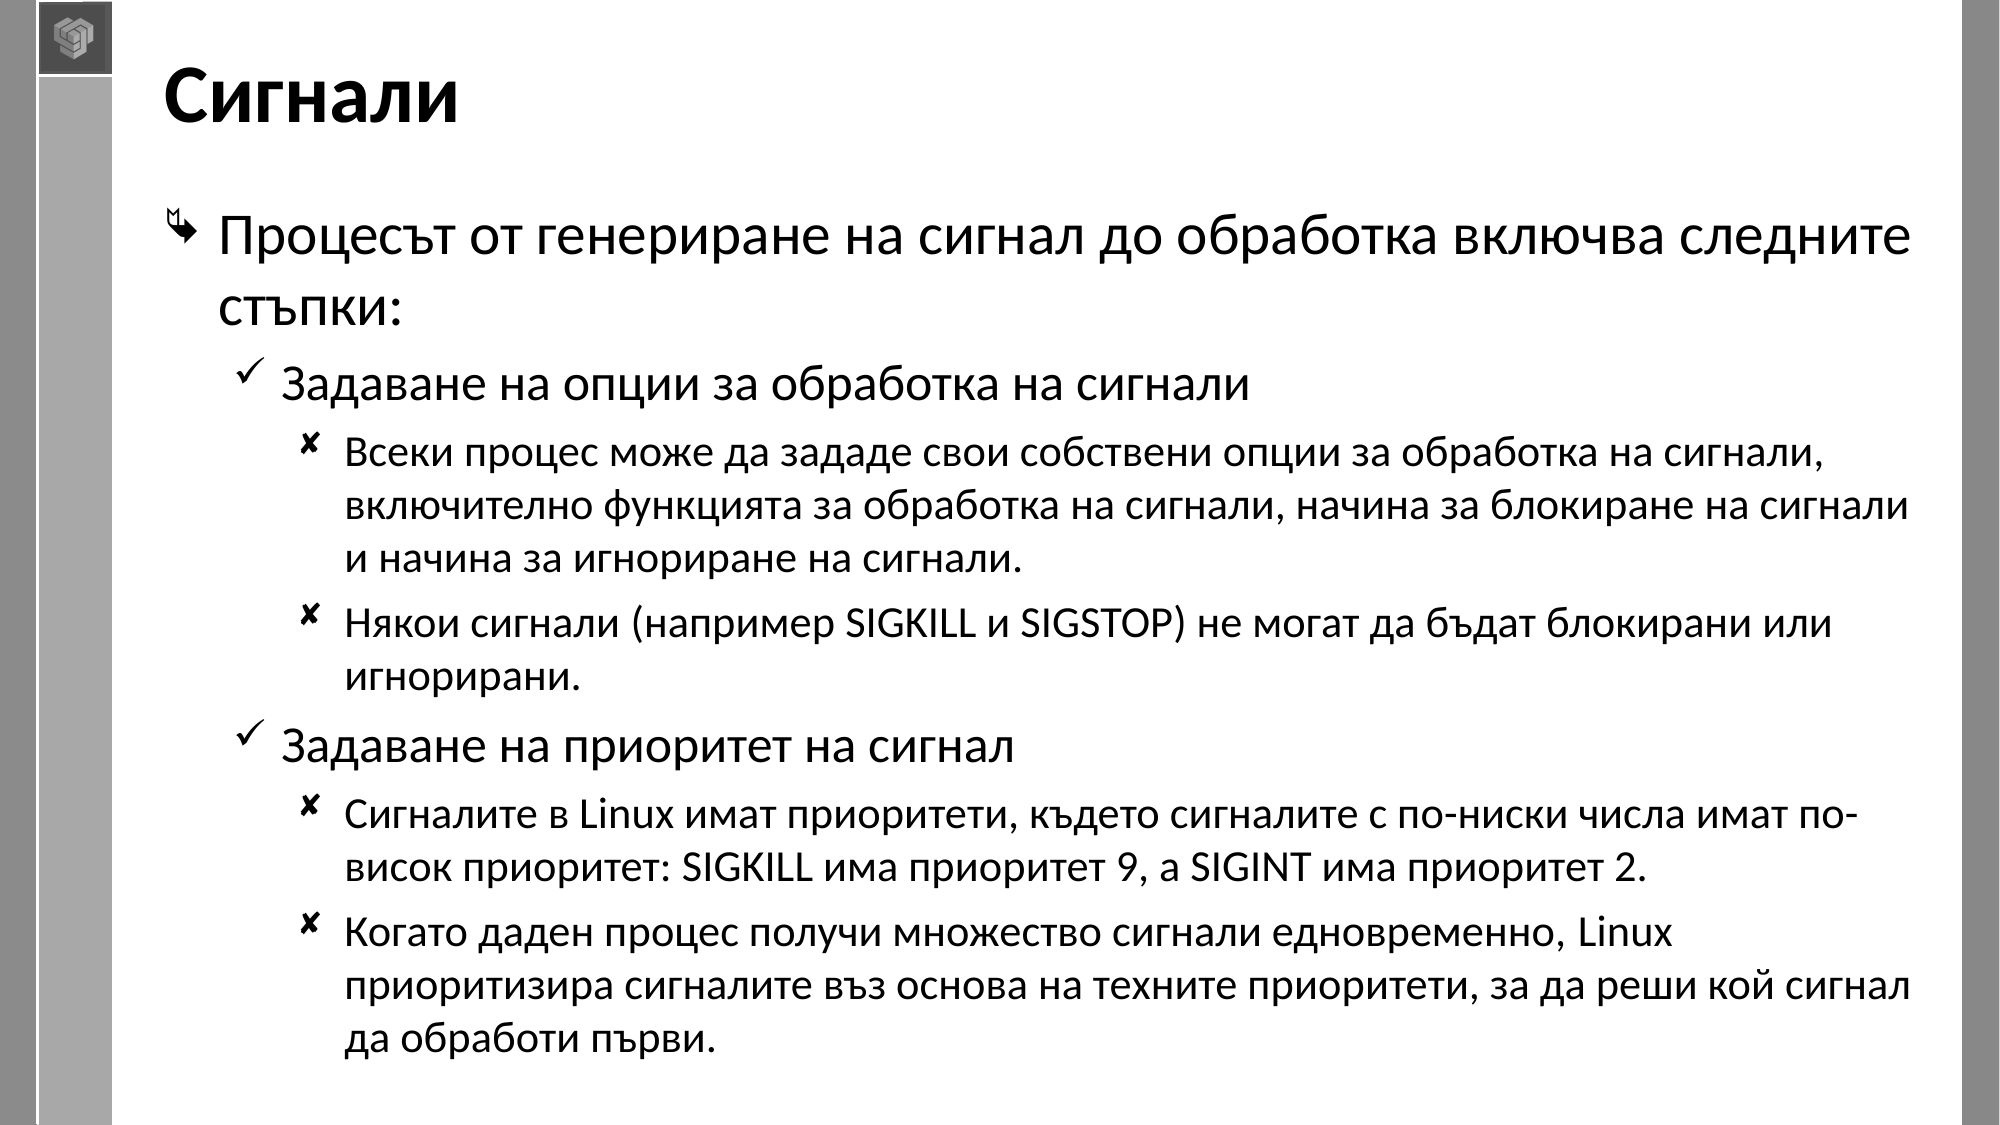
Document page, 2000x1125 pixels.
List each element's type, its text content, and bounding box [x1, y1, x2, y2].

list Процесът от генериране на сигнал до обработка включва следните стъпки: Задаване на опции за обработка на сигнали Всеки процес може да зададе свои собствени опции за обработка на сигнали, включително функцията за обработка на сигнали, начина за блокиране на сигнали и начина за игнориране на сигнали. Някои сигнали (например SIGKILL и SIGSTOP) не могат да бъдат блокирани или игнорирани. Задаване на приоритет на сигнал Сигналите в Linux имат приоритети, където сигналите с по-ниски числа имат по-висок приоритет: SIGKILL има приоритет 9, а SIGINT има приоритет 2. Когато даден процес получи множество сигнали едновременно, Linux приоритизира сигналите въз основа на техните приоритети, за да реши кой сигнал да обработи първи. [149, 187, 1938, 1075]
title Сигнали [149, 29, 1938, 149]
picture [41, 5, 105, 71]
